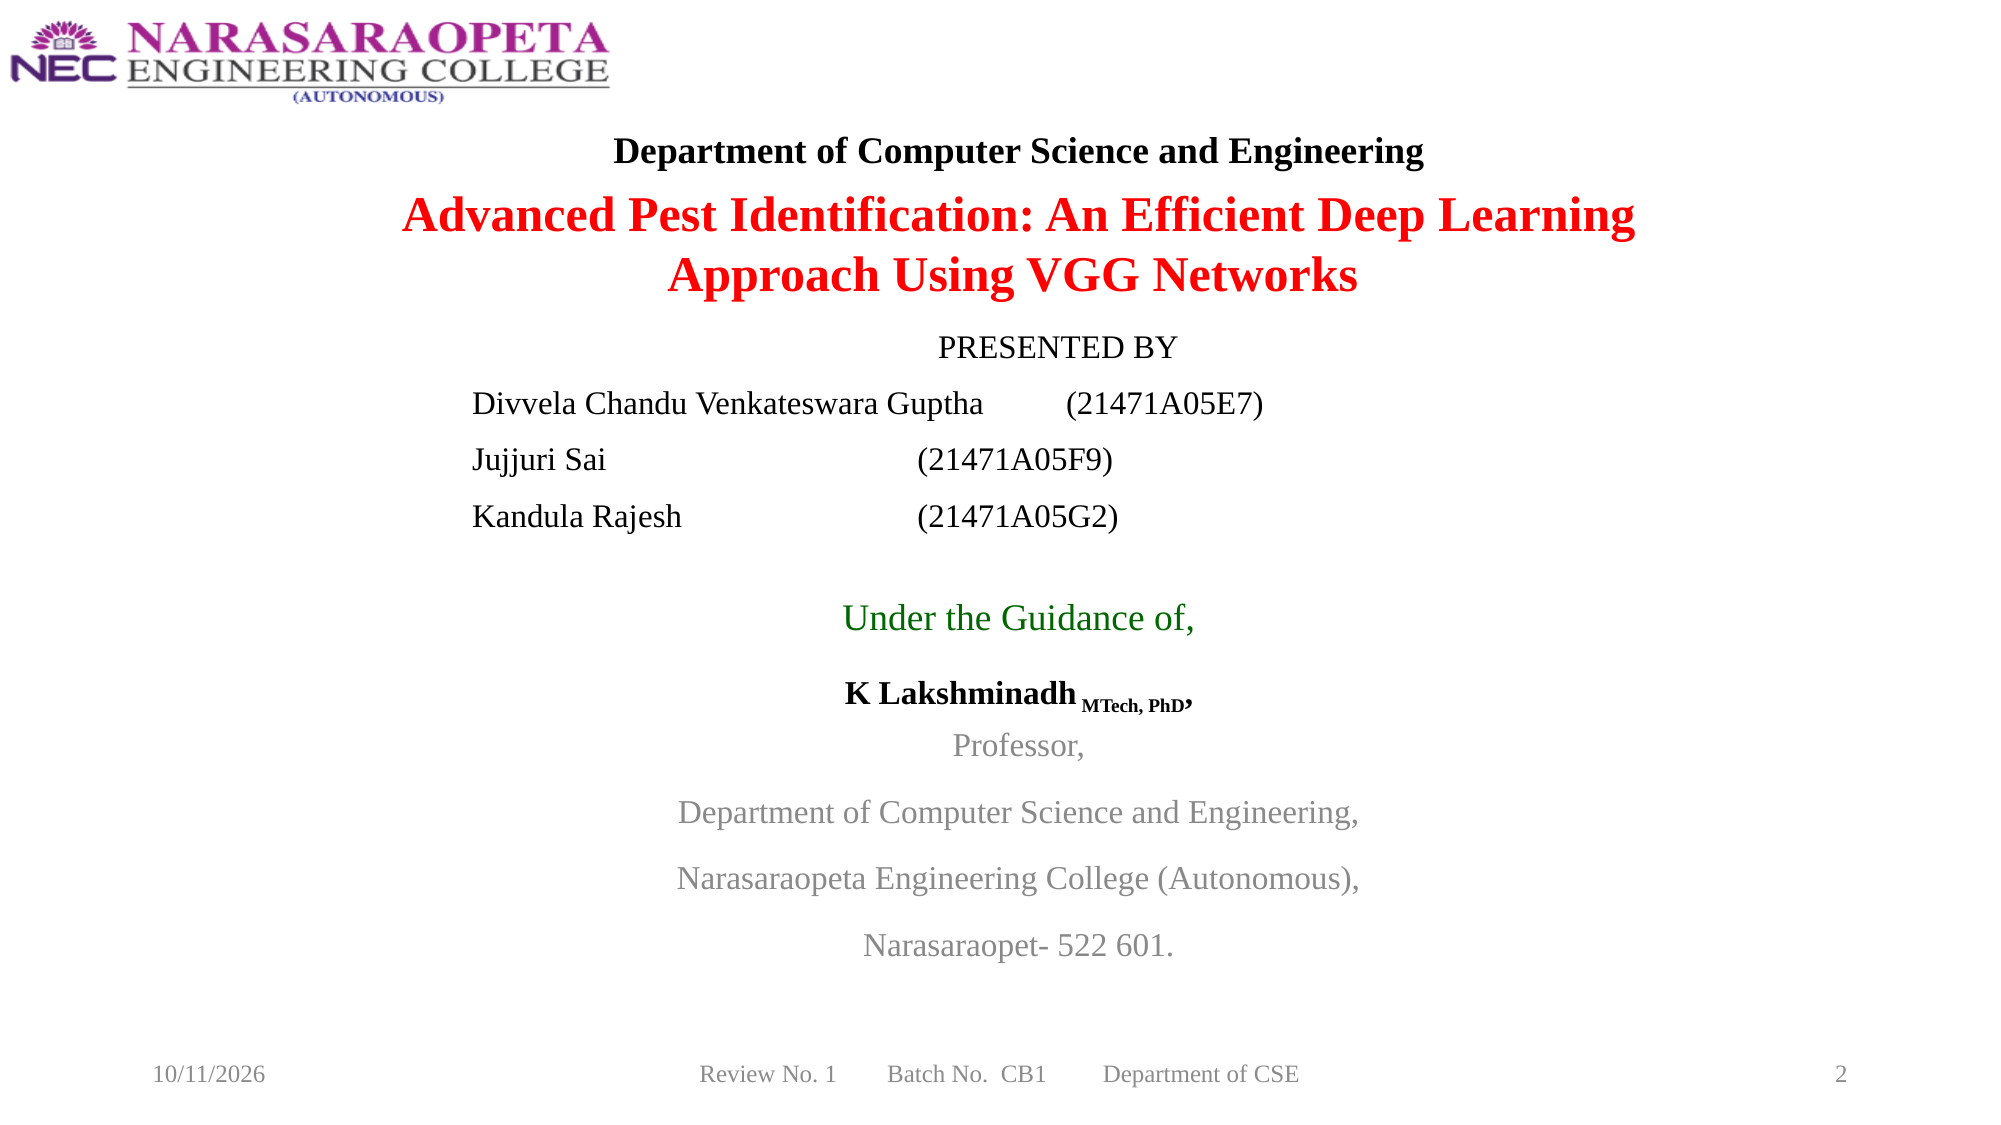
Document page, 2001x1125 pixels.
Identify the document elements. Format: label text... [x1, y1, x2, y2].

subtitle PRESENTED BY Divvela Chandu Venkateswara Guptha (21471A05E7) Jujjuri Sai (21471A05F9) Kandula Rajesh (21471A05G2) [308, 322, 1809, 543]
text_box Under the Guidance of, K Lakshminadh MTech, PhD, Professor, Department of Computer Science and Engineering, Narasaraopeta Engineering College (Autonomous), Narasaraopet- 522 601. [456, 585, 1582, 962]
footer Review No. 1 Batch No. CB1 Department of CSE [662, 1042, 1338, 1103]
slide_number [137, 1042, 588, 1103]
text_box Department of Computer Science and Engineering Advanced Pest Identification: An Efficient Deep Learning Approach Using VGG Networks [286, 114, 1752, 179]
slide_number 2 [1412, 1042, 1863, 1103]
picture [0, 14, 618, 110]
